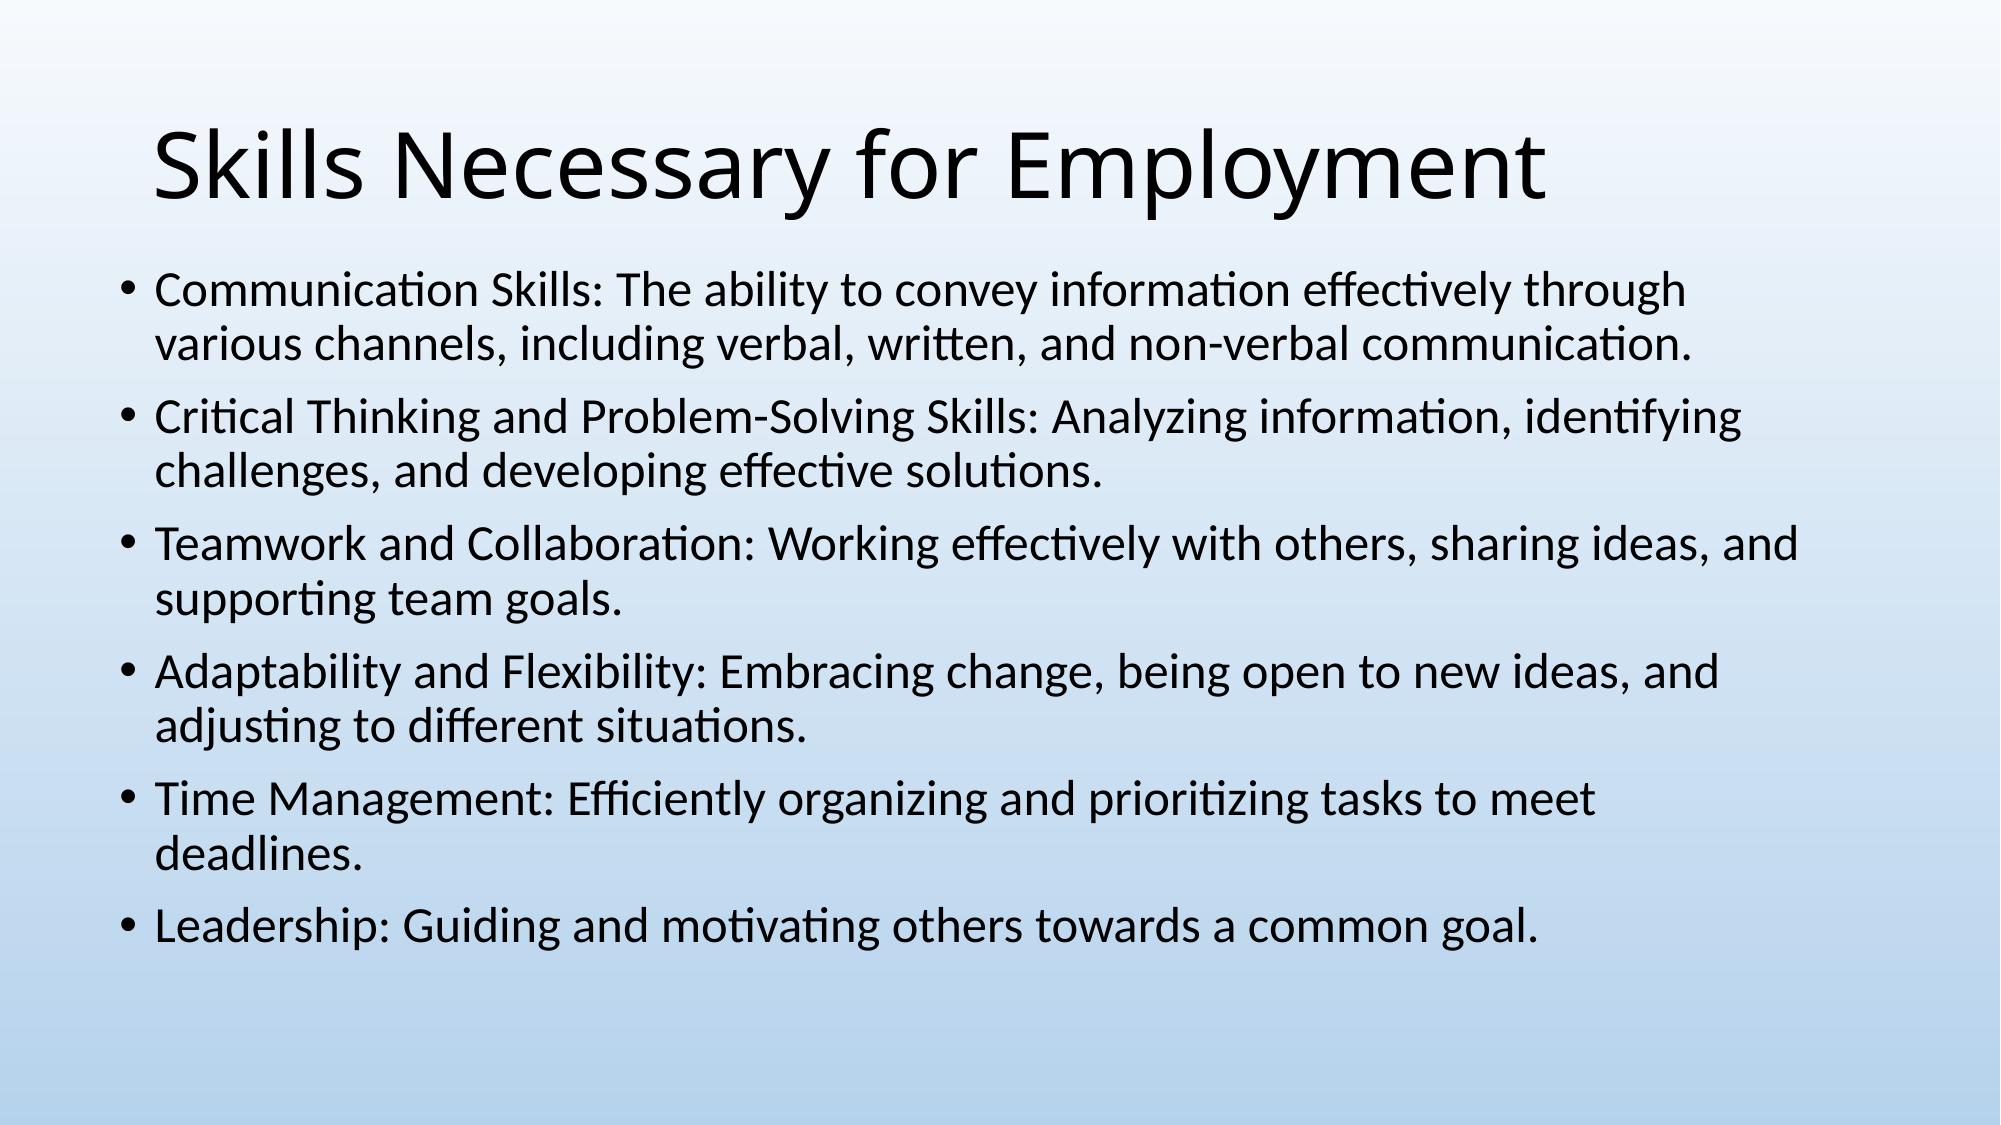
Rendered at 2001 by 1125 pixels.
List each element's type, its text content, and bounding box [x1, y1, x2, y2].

list Communication Skills: The ability to convey information effectively through various channels, including verbal, written, and non-verbal communication. Critical Thinking and Problem-Solving Skills: Analyzing information, identifying challenges, and developing effective solutions. Teamwork and Collaboration: Working effectively with others, sharing ideas, and supporting team goals. Adaptability and Flexibility: Embracing change, being open to new ideas, and adjusting to different situations. Time Management: Efficiently organizing and prioritizing tasks to meet deadlines. Leadership: Guiding and motivating others towards a common goal. [104, 254, 1830, 969]
title Skills Necessary for Employment [137, 59, 1863, 278]
